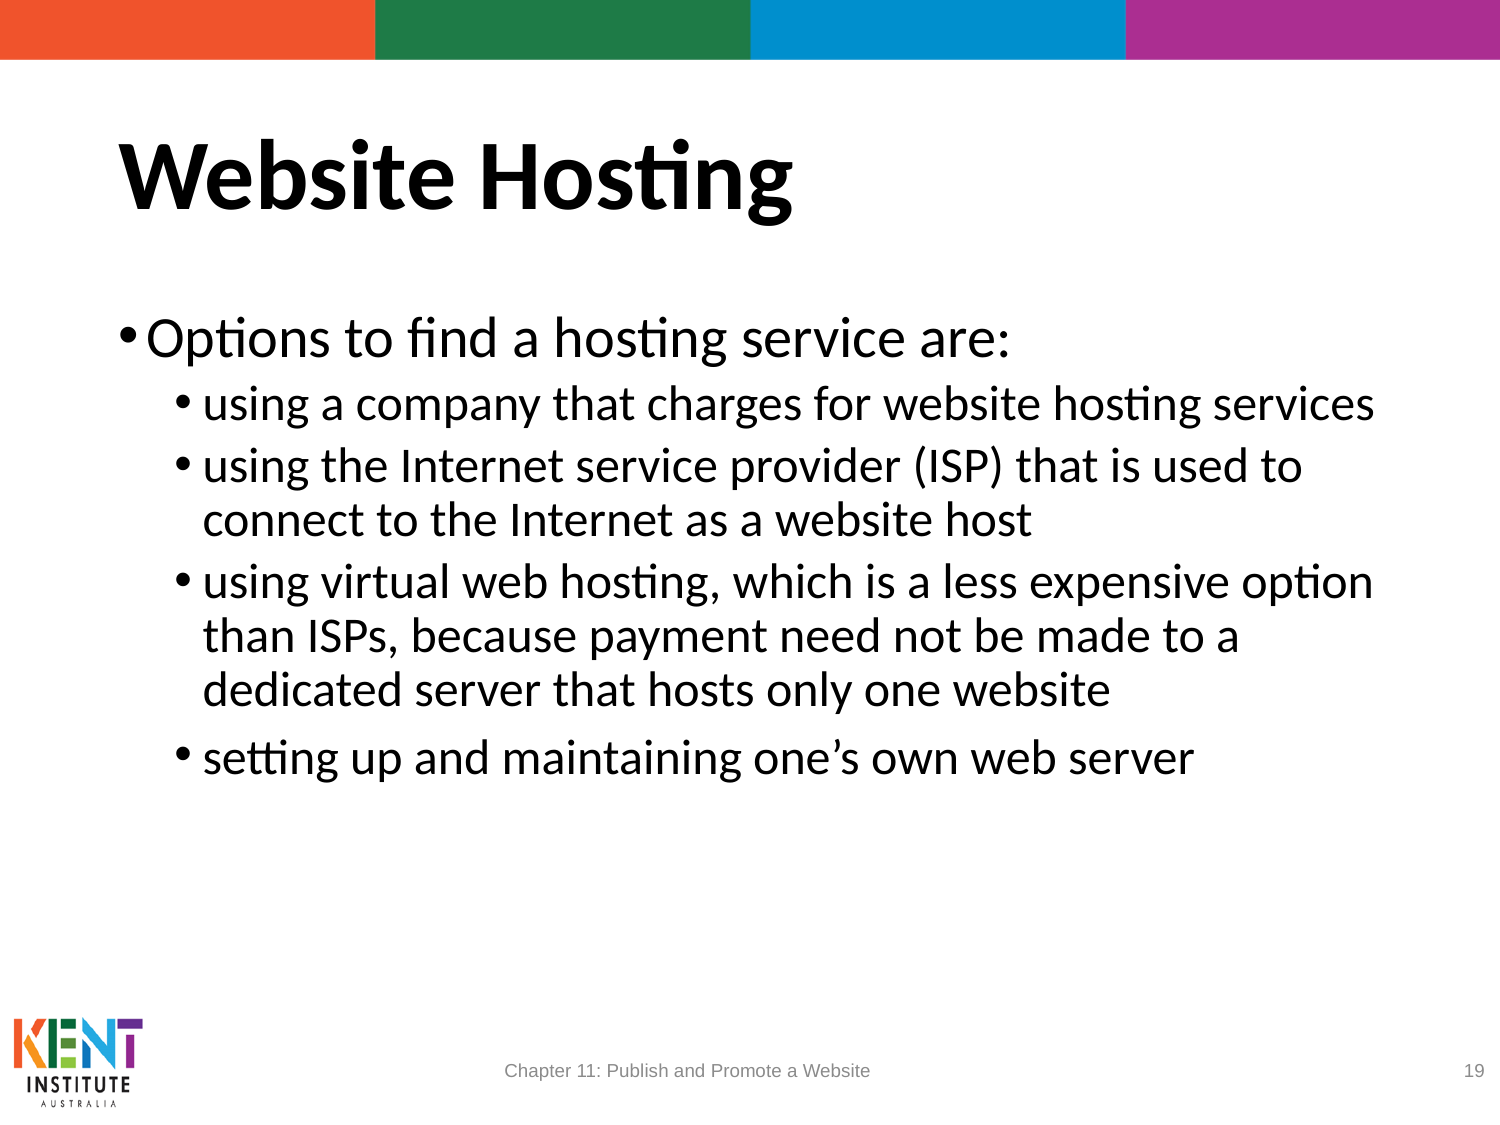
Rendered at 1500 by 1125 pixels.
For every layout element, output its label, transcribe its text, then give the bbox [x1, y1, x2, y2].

picture [0, 1000, 156, 1040]
title Website Hosting [103, 68, 1397, 286]
list Options to find a hosting service are: using a company that charges for website hosting services using the Internet service provider (ISP) that is used to connect to the Internet as a website host using virtual web hosting, which is a less expensive option than ISPs, because payment need not be made to a dedicated server that hosts only one website setting up and maintaining one’s own web server [103, 299, 1397, 1014]
picture [0, 0, 750, 60]
slide_number 19 [1425, 1040, 1500, 1100]
picture [1126, 0, 1500, 60]
picture [0, 1100, 156, 1125]
footer Chapter 11: Publish and Promote a Website [0, 1040, 1375, 1100]
